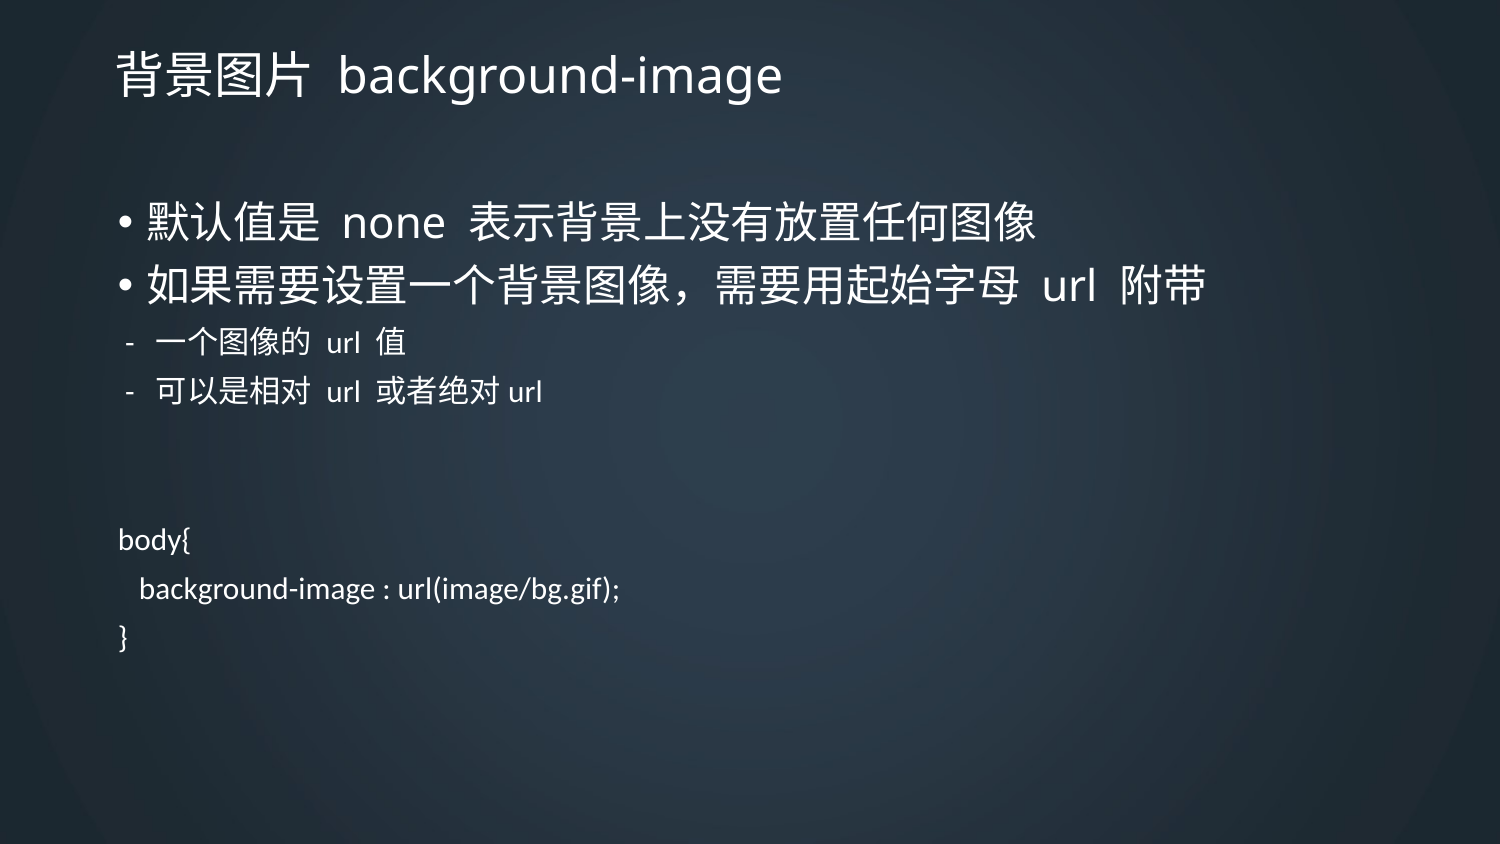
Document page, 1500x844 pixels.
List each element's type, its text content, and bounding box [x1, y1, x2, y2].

list 默认值是 none 表示背景上没有放置任何图像 如果需要设置一个背景图像，需要用起始字母 url 附带 - 一个图像的 url 值 - 可以是相对 url 或者绝对url body{ background-image : url(image/bg.gif); } [103, 192, 1397, 771]
title 背景图片 background-image [103, 44, 1397, 192]
picture [0, 0, 1500, 844]
